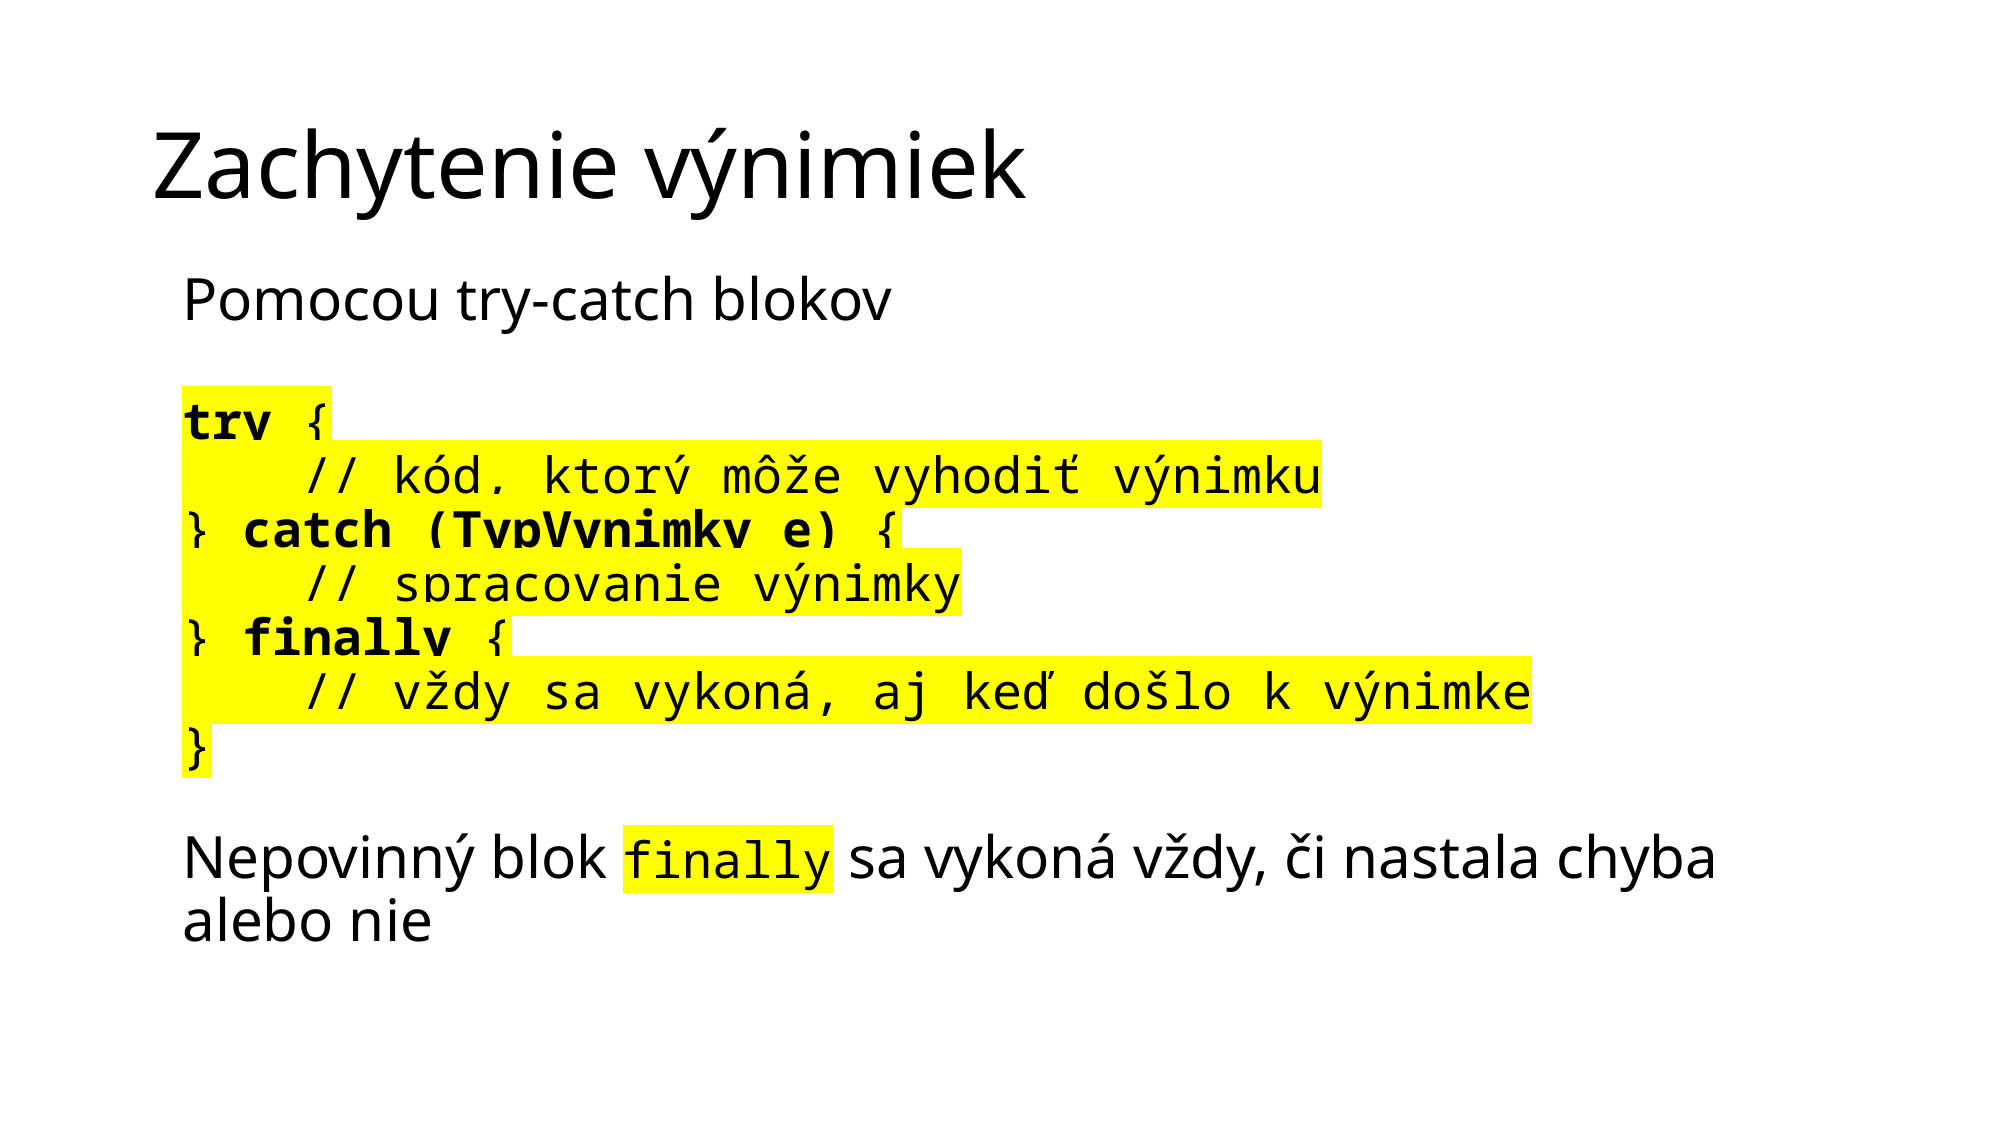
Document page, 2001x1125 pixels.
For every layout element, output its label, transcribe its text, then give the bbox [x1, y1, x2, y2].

title Zachytenie výnimiek [137, 59, 1863, 278]
list Pomocou try-catch blokov try { // kód, ktorý môže vyhodiť výnimku } catch (TypVynimky e) { // spracovanie výnimky } finally { // vždy sa vykoná, aj keď došlo k výnimke } Nepovinný blok finally sa vykoná vždy, či nastala chyba alebo nie [167, 263, 1863, 1038]
